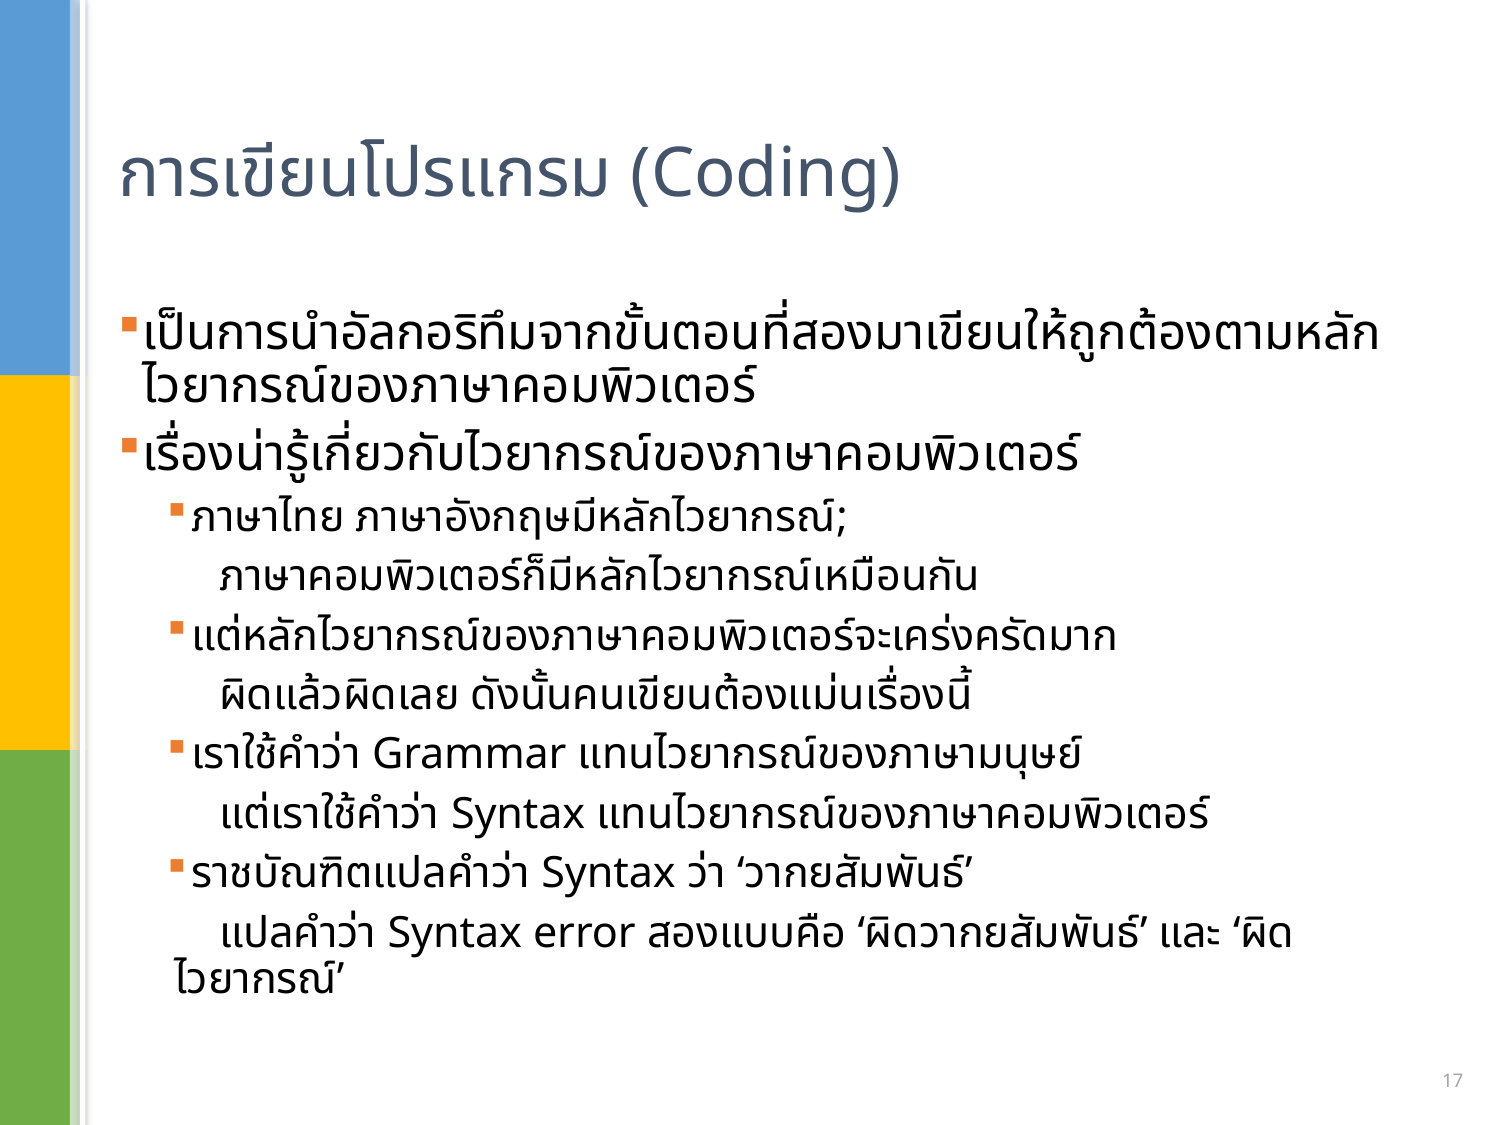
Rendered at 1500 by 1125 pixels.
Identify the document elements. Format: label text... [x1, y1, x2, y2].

list เป็นการนําอัลกอริทึมจากขั้นตอนที่สองมาเขียนให้ถูกต้องตามหลักไวยากรณ์ของภาษาคอมพิวเตอร์ เรื่องน่ารู้เกี่ยวกับไวยากรณ์ของภาษาคอมพิวเตอร์ ภาษาไทย ภาษาอังกฤษมีหลักไวยากรณ์; ภาษาคอมพิวเตอร์ก็มีหลักไวยากรณ์เหมือนกัน แต่หลักไวยากรณ์ของภาษาคอมพิวเตอร์จะเคร่งครัดมาก ผิดแล้วผิดเลย ดังนั้นคนเขียนต้องแม่นเรื่องนี้ เราใช้คําว่า Grammar แทนไวยากรณ์ของภาษามนุษย์ แต่เราใช้คําว่า Syntax แทนไวยากรณ์ของภาษาคอมพิวเตอร์ ราชบัณฑิตแปลคําว่า Syntax ว่า ‘วากยสัมพันธ์’ แปลคําว่า Syntax error สองแบบคือ ‘ผิดวากยสัมพันธ์’ และ ‘ผิดไวยากรณ์’ [103, 299, 1397, 1014]
slide_number 17 [1418, 1051, 1479, 1112]
title การเขียนโปรแกรม (Coding) [103, 59, 1397, 278]
